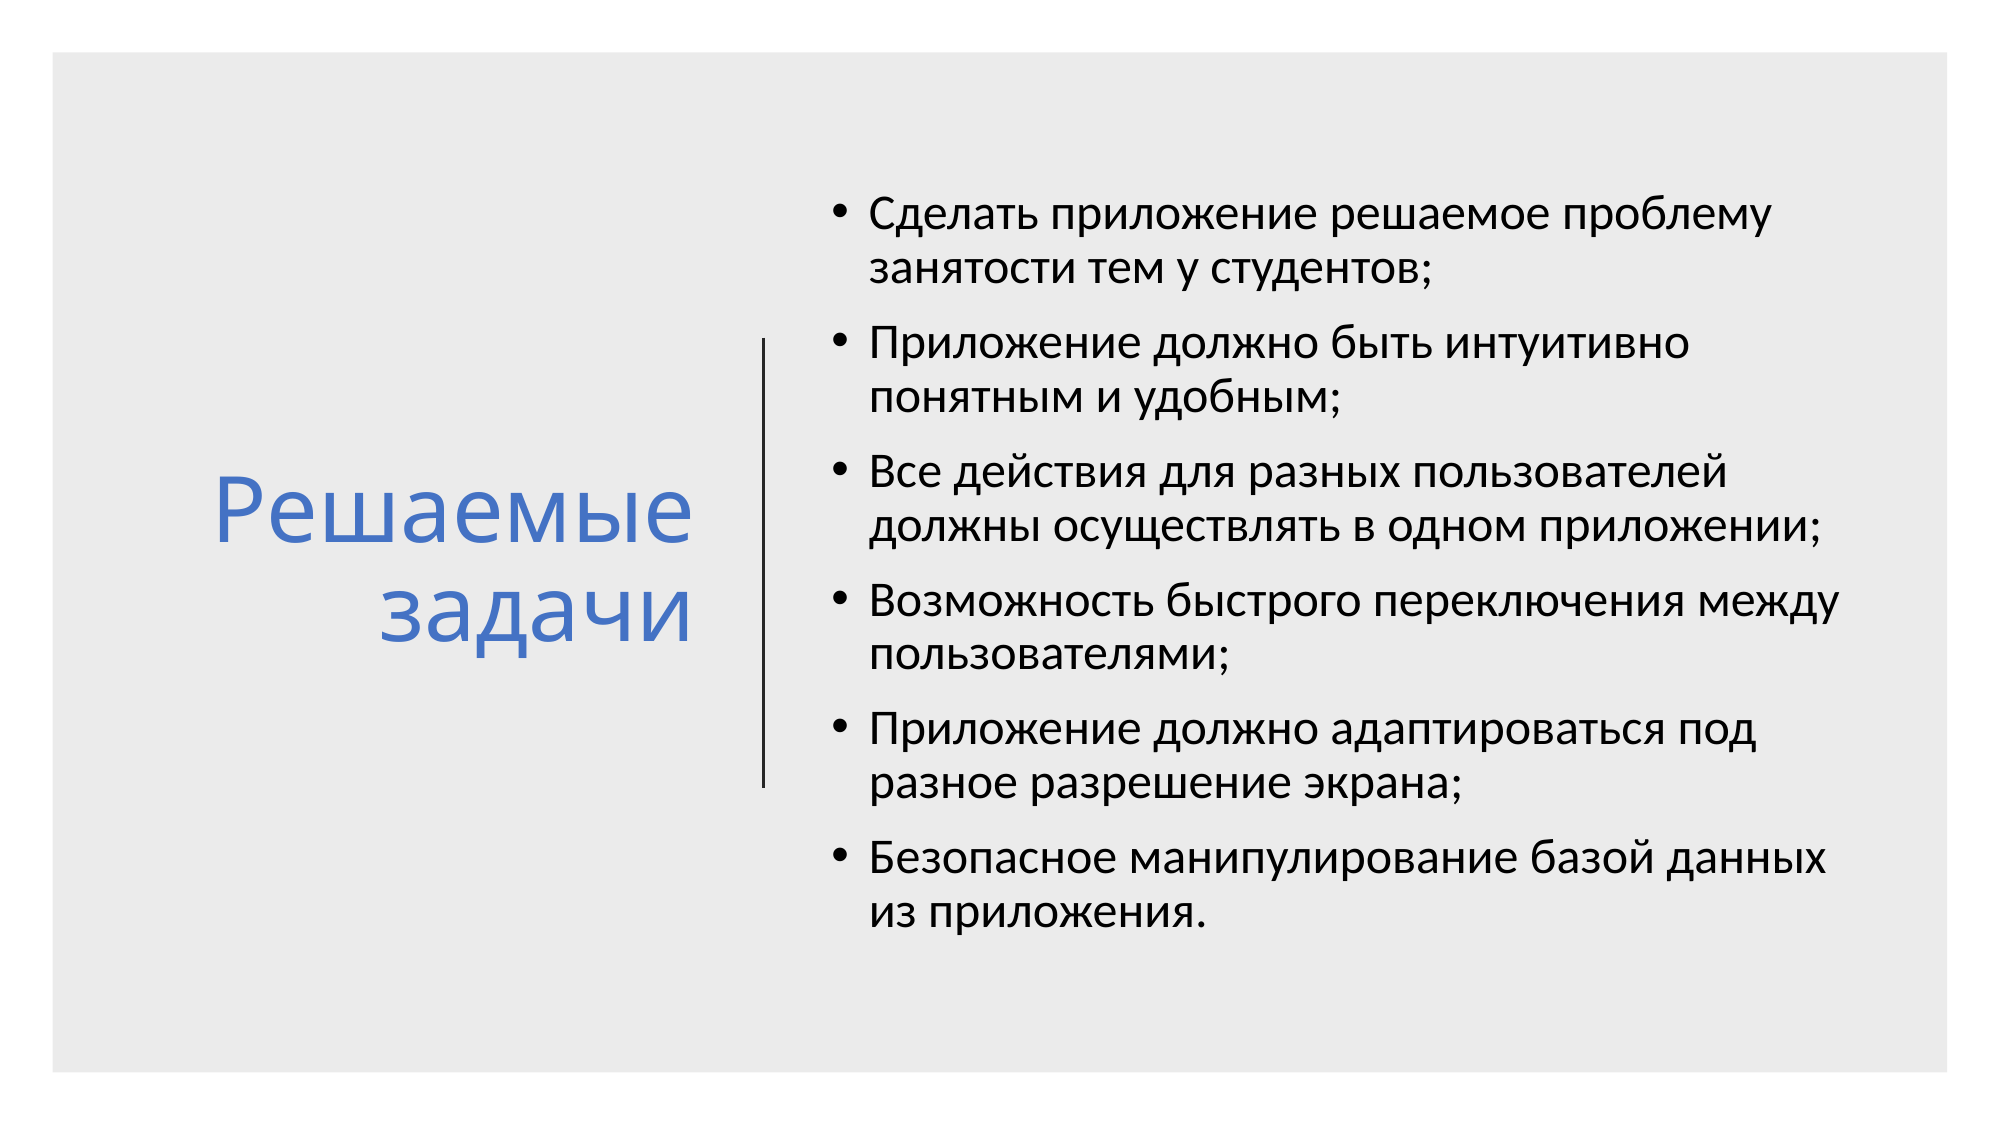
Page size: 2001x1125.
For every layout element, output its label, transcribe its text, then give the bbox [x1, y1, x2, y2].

title Решаемые задачи [137, 158, 711, 967]
list Сделать приложение решаемое проблему занятости тем у студентов; Приложение должно быть интуитивно понятным и удобным; Все действия для разных пользователей должны осуществлять в одном приложении; Возможность быстрого переключения между пользователями; Приложение должно адаптироваться под разное разрешение экрана; Безопасное манипулирование базой данных из приложения. [816, 158, 1863, 967]
text_box [52, 51, 1948, 1073]
